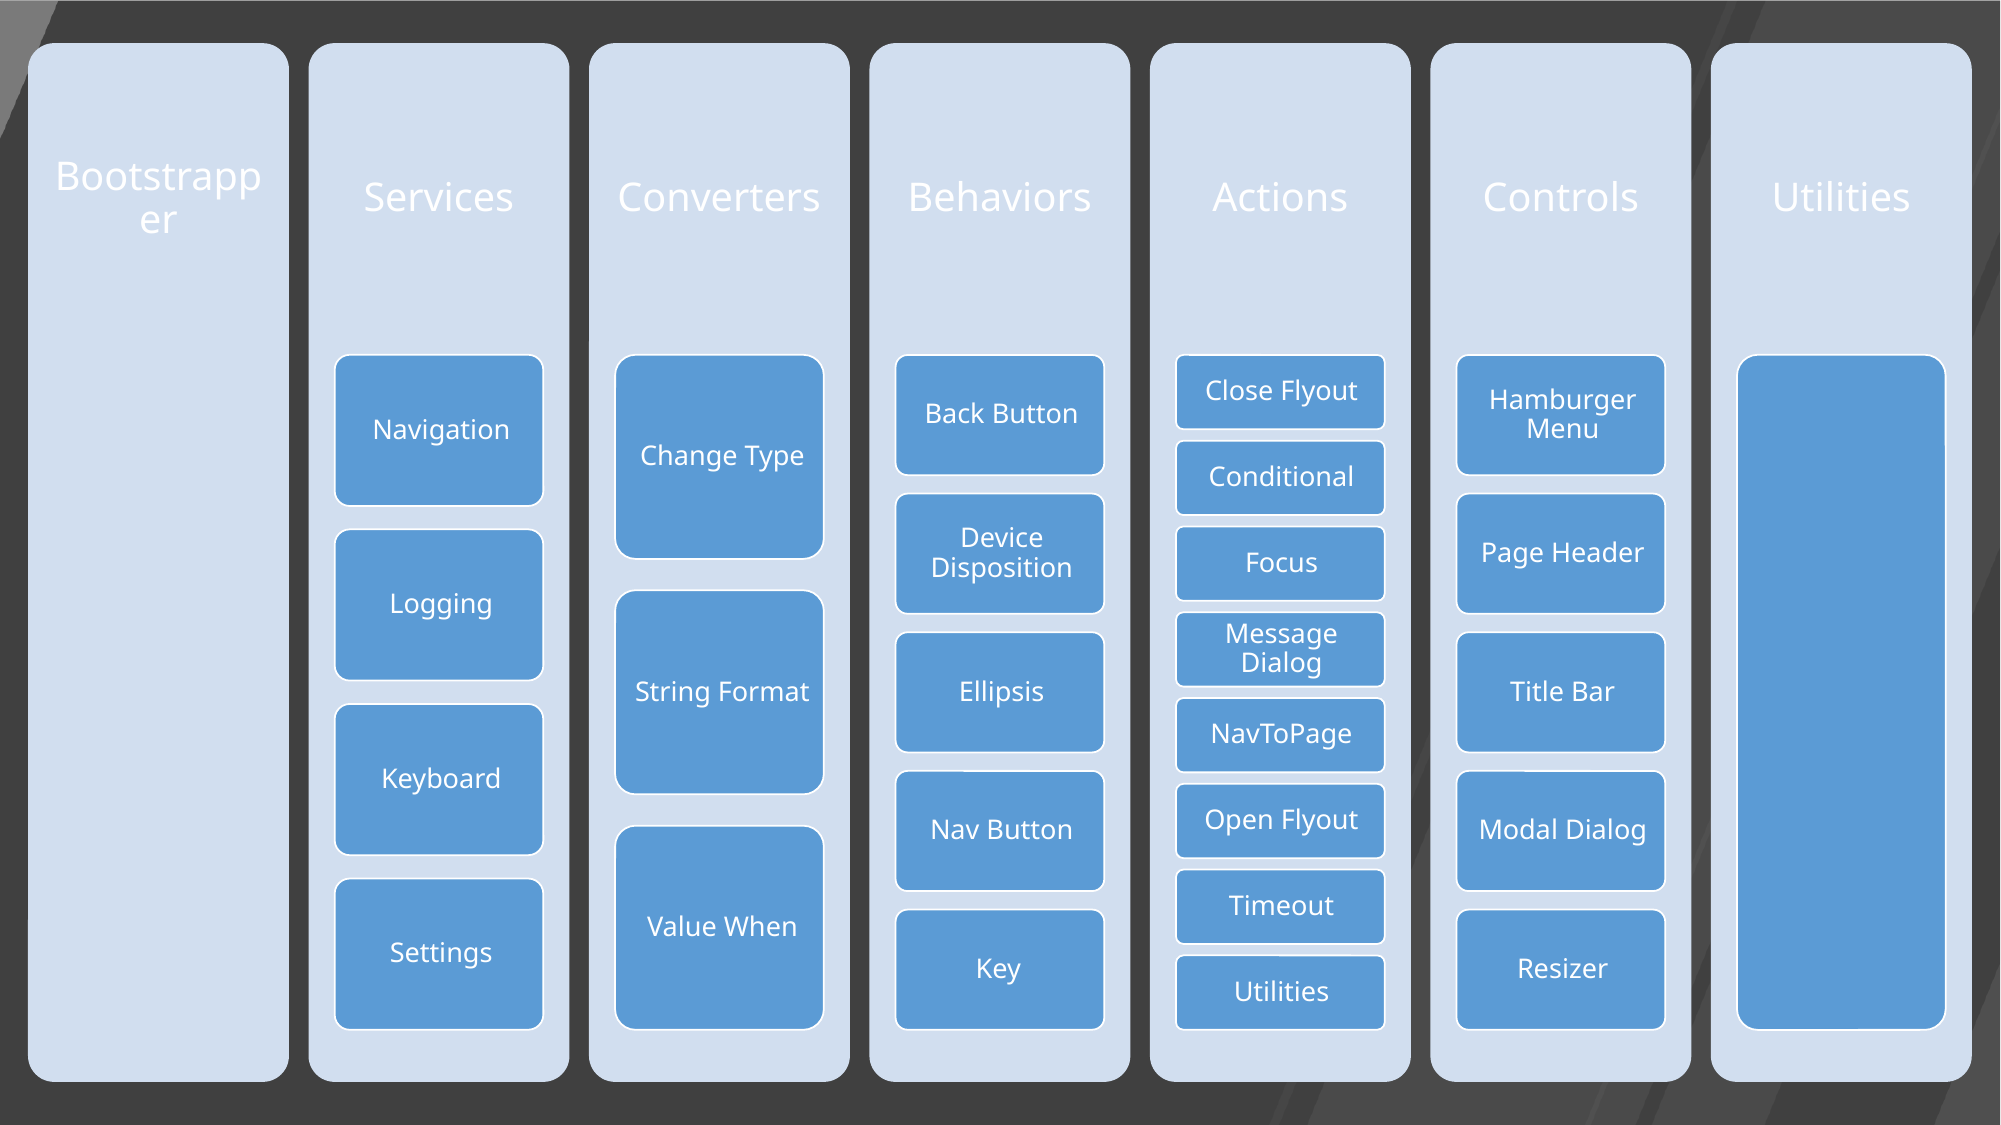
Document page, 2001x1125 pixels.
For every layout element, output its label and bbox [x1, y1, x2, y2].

text_box [26, 42, 1974, 1083]
